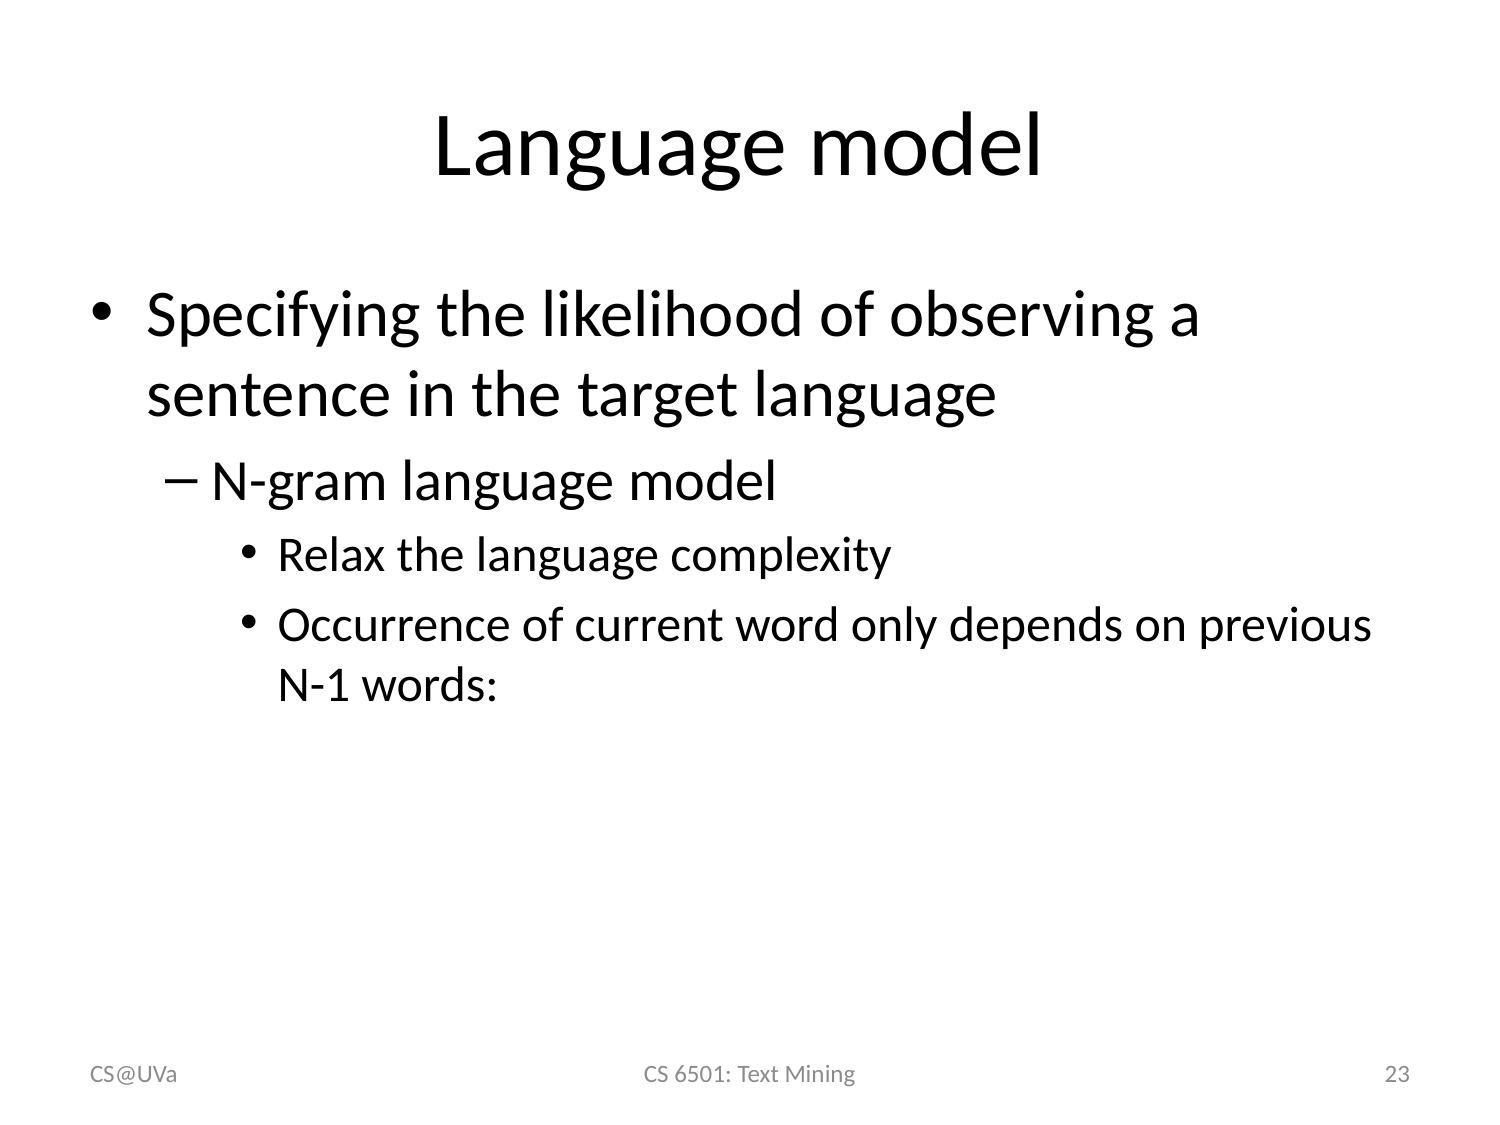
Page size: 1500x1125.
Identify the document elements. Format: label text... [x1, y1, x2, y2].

slide_number CS@UVa [75, 1042, 425, 1103]
footer CS 6501: Text Mining [512, 1042, 988, 1103]
slide_number 23 [1074, 1042, 1425, 1103]
